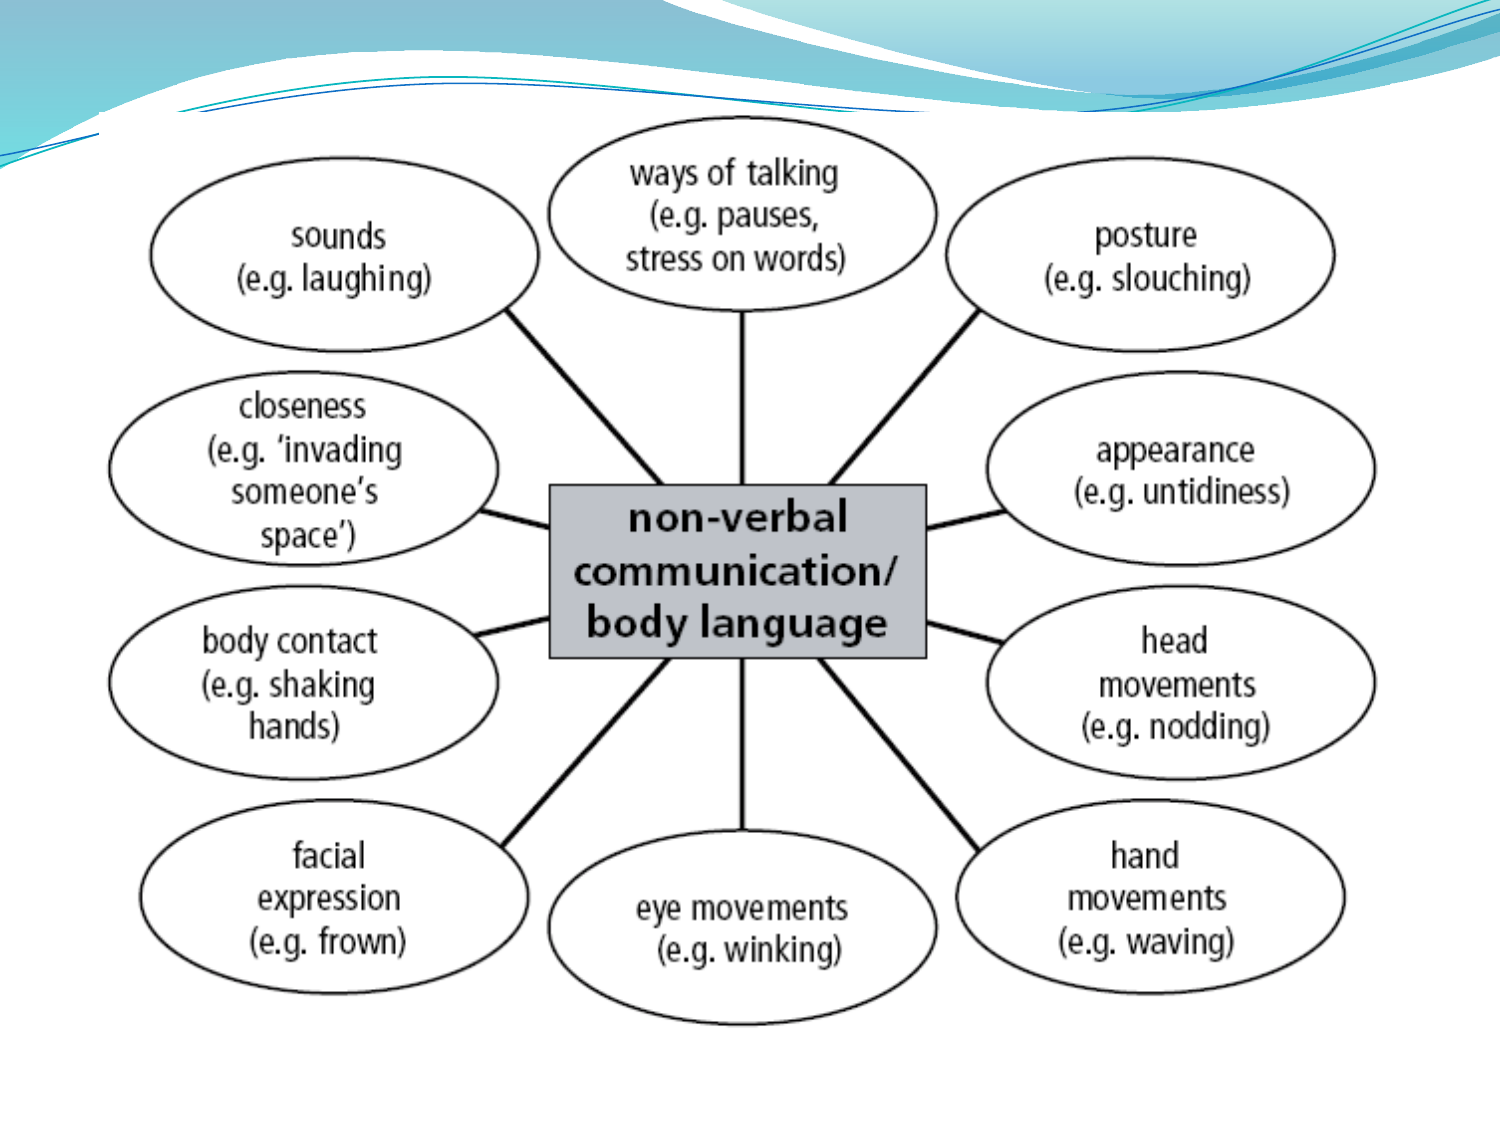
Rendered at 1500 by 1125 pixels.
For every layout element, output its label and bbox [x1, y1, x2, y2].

picture [99, 112, 1388, 1036]
